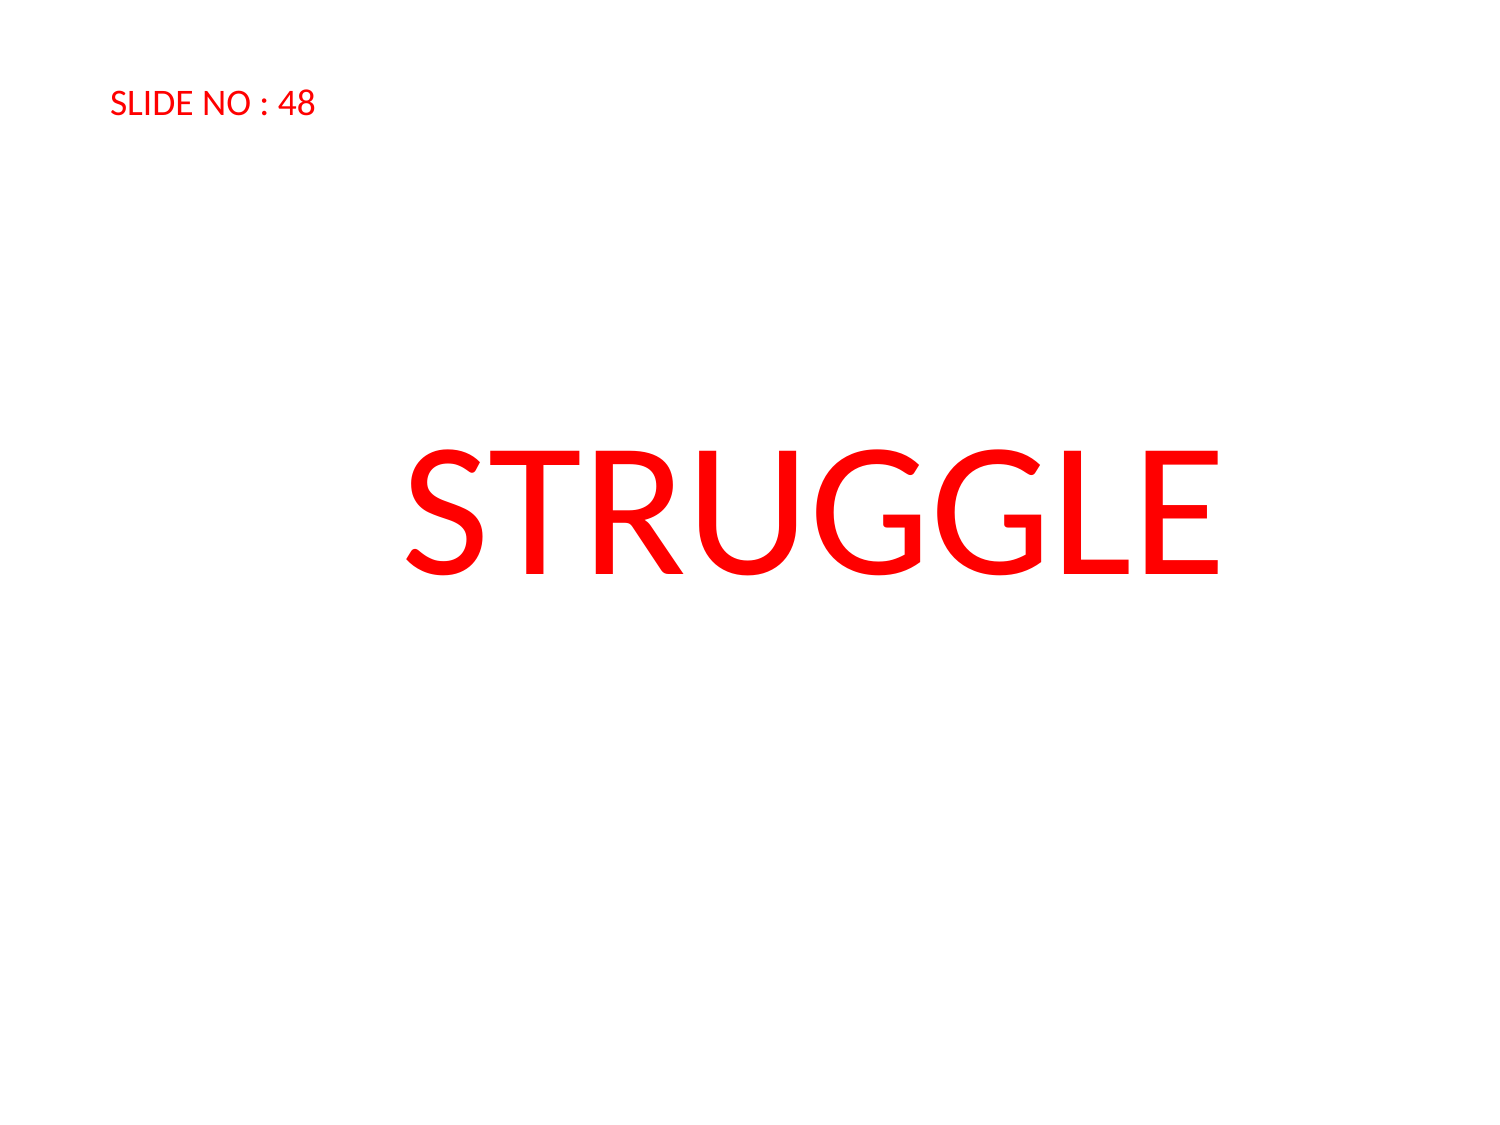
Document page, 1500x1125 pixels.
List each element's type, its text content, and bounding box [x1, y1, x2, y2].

title STRUGGLE [386, 363, 1243, 633]
text_box SLIDE NO : 48 [95, 70, 332, 130]
